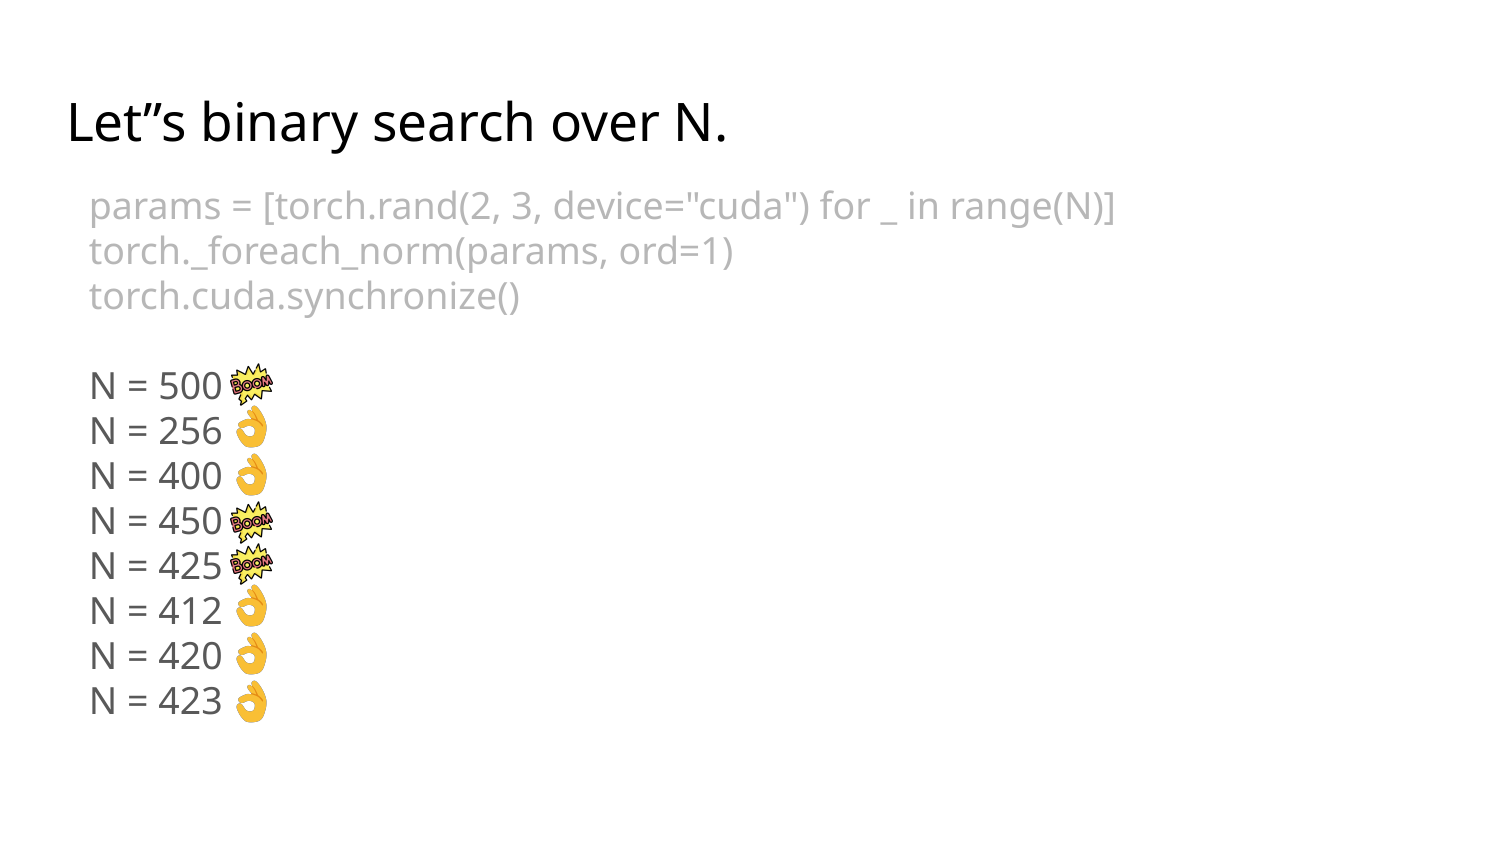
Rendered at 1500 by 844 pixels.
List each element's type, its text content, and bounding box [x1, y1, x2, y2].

text_box params = [torch.rand(2, 3, device="cuda") for _ in range(N)] torch._foreach_norm(params, ord=1) torch.cuda.synchronize() N = 500 N = 256 N = 400 N = 450 N = 425 N = 412 N = 420 N = 423 [73, 166, 1403, 758]
title Let”s binary search over N. [51, 72, 1449, 167]
picture [230, 632, 273, 675]
picture [230, 363, 273, 448]
picture [230, 453, 273, 496]
picture [230, 680, 273, 723]
picture [230, 501, 273, 627]
